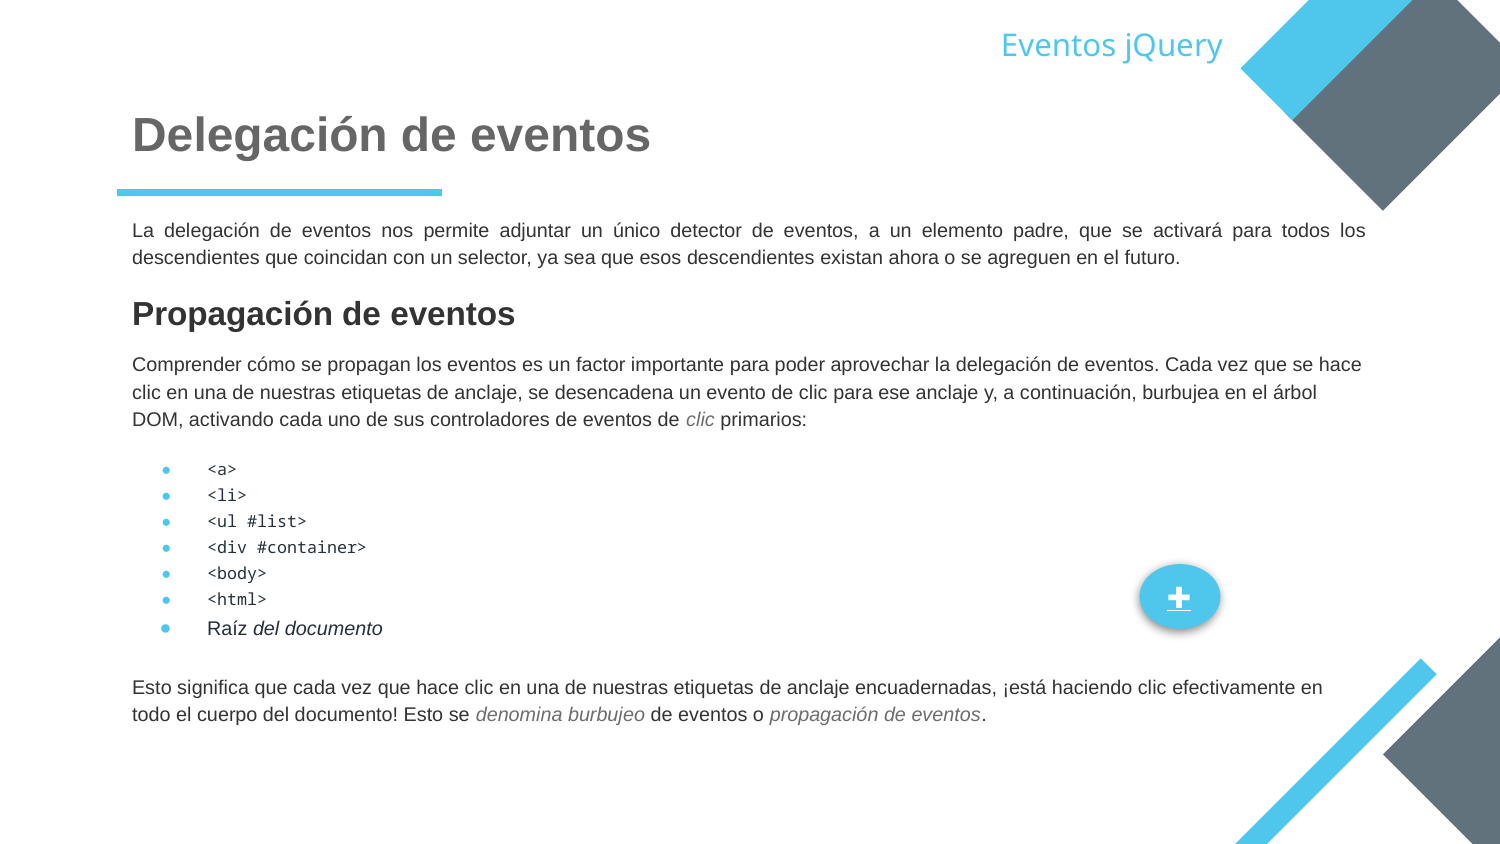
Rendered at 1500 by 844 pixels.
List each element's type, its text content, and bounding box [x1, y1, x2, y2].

text_box ✚ [1140, 564, 1220, 629]
text_box Eventos jQuery [865, 10, 1239, 79]
title Delegación de eventos [116, 88, 1383, 177]
subtitle La delegación de eventos nos permite adjuntar un único detector de eventos, a un elemento padre, que se activará para todos los descendientes que coincidan con un selector, ya sea que esos descendientes existan ahora o se agreguen en el futuro. Propagación de eventos Comprender cómo se propagan los eventos es un factor importante para poder aprovechar la delegación de eventos. Cada vez que se hace clic en una de nuestras etiquetas de anclaje, se desencadena un evento de clic para ese anclaje y, a continuación, burbujea en el árbol DOM, activando cada uno de sus controladores de eventos de clic primarios: <a> <li> <ul #list> <div #container> <body> <html> Raíz del documento Esto significa que cada vez que hace clic en una de nuestras etiquetas de anclaje encuadernadas, ¡está haciendo clic efectivamente en todo el cuerpo del documento! Esto se denomina burbujeo de eventos o propagación de eventos. [116, 199, 1383, 364]
